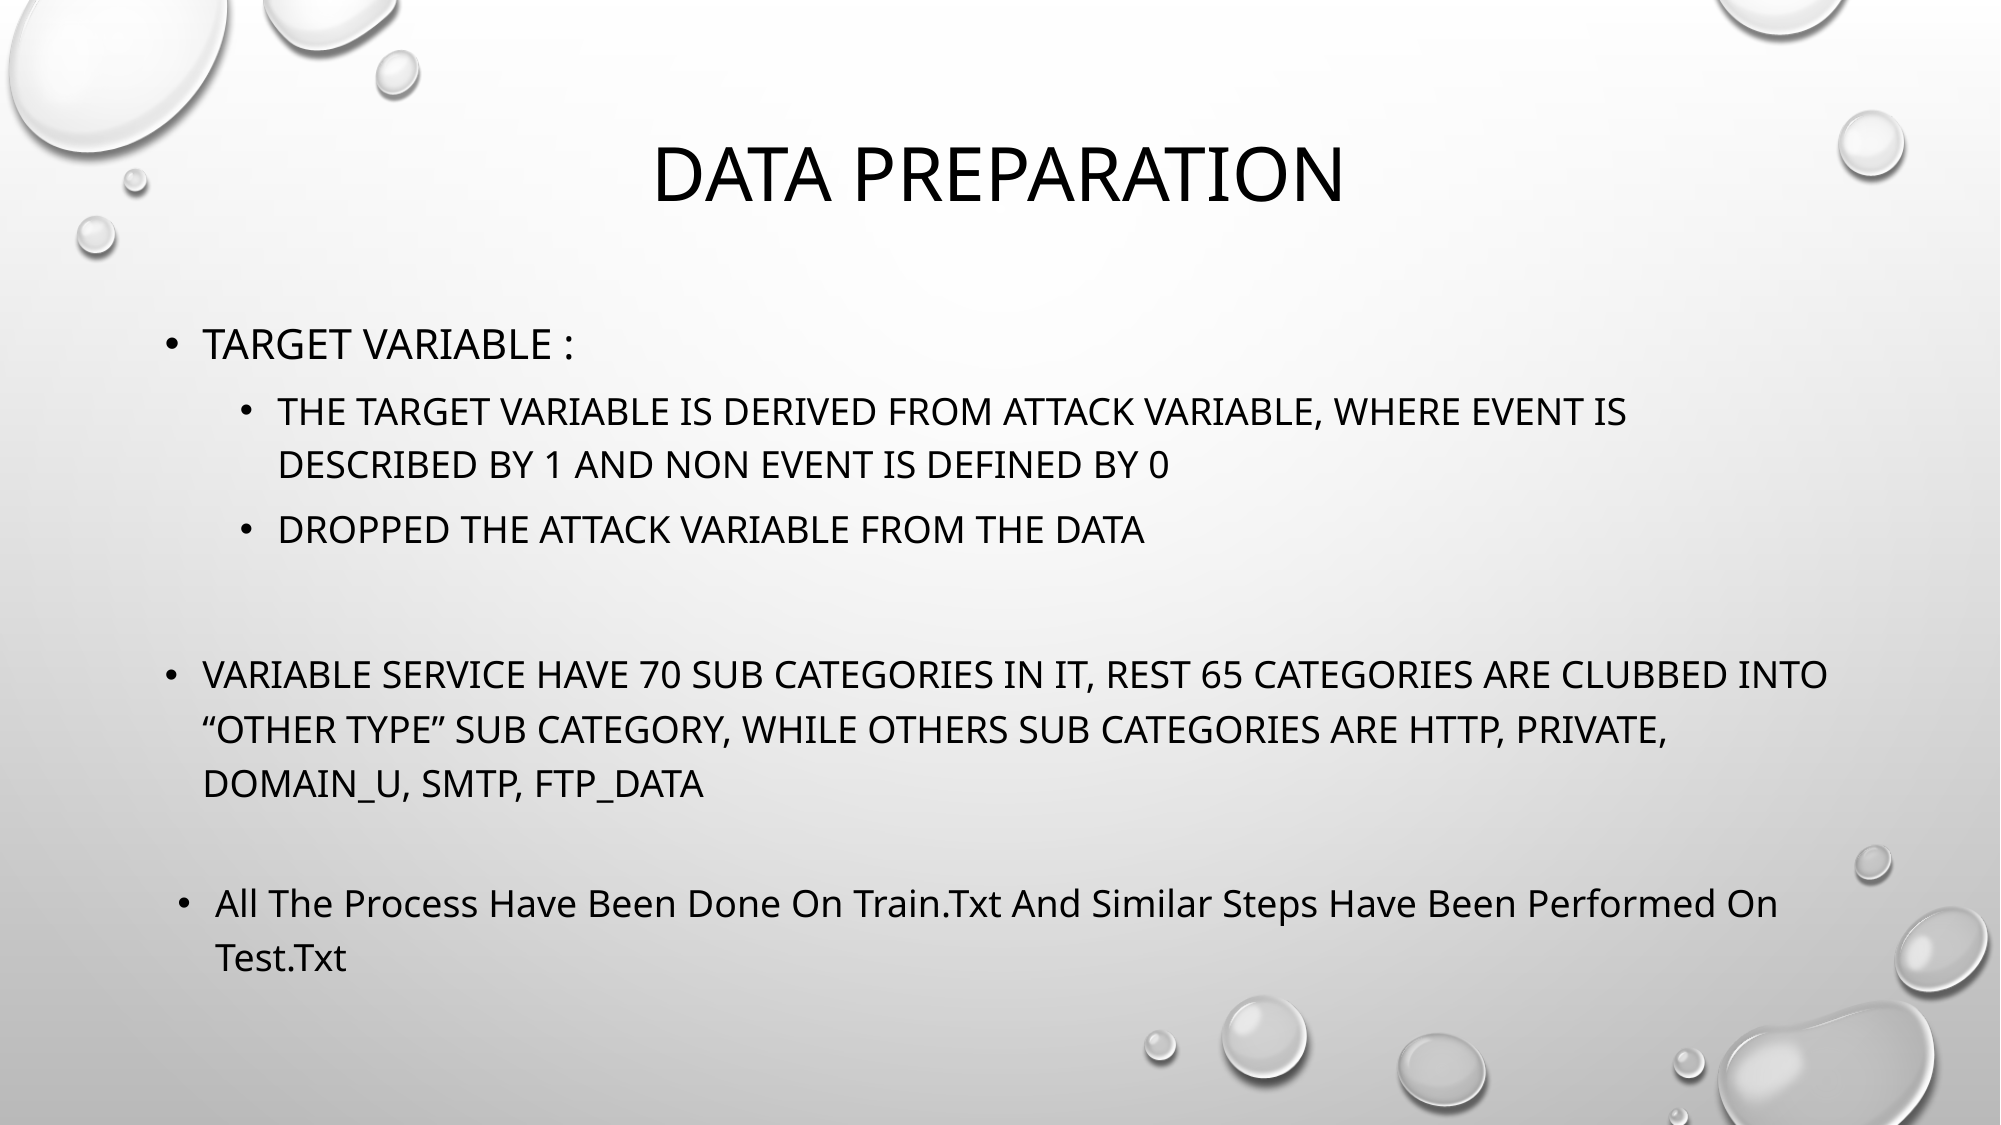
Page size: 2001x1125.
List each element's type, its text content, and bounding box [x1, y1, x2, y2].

list Target variable : The target variable is derived from attack variable, where event is described by 1 and non event is defined by 0 Dropped the attack variable from the data [149, 300, 1850, 563]
title Data preparation [149, 46, 1850, 300]
picture [0, 0, 2000, 1125]
text_box All The Process Have Been Done On Train.Txt And Similar Steps Have Been Performed On Test.Txt [162, 863, 1863, 1046]
text_box Variable Service have 70 sub categories in it, rest 65 categories are clubbed into “Other type” sub category, while others sub categories are http, private, domain_u, smtp, ftp_data [149, 635, 1850, 817]
